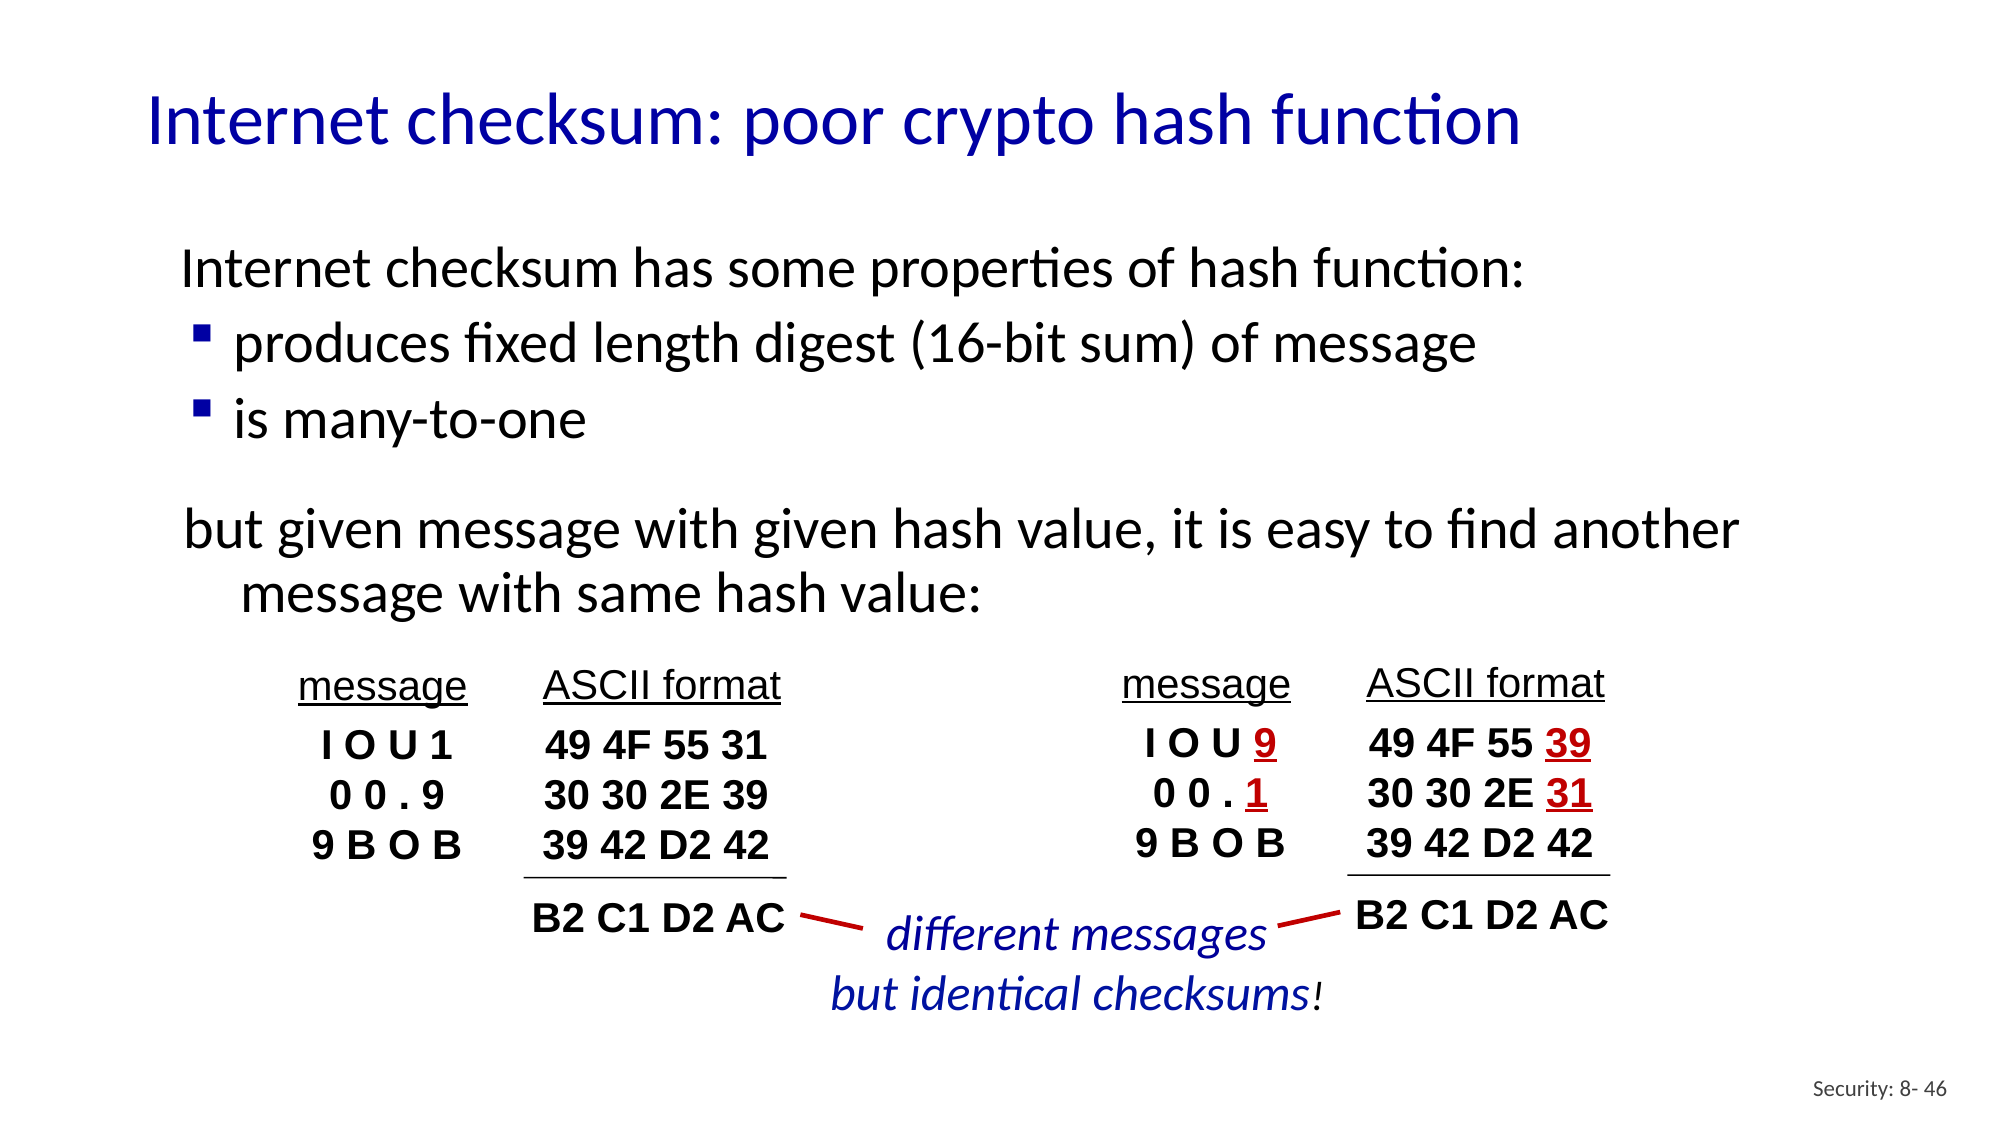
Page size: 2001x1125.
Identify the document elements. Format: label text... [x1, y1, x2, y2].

text_box different messages but identical checksums! [815, 892, 1339, 1028]
text_box B2 C1 D2 AC [516, 883, 801, 948]
title Internet checksum: poor crypto hash function [131, 47, 1861, 195]
text_box message [283, 651, 483, 717]
text_box ASCII format [1351, 648, 1620, 714]
text_box but given message with given hash value, it is easy to find another message with same hash value: [169, 491, 1856, 652]
text_box message [1106, 649, 1307, 714]
slide_number Security: 8- 46 [1512, 1056, 1963, 1117]
text_box 49 4F 55 31 30 30 2E 39 39 42 D2 42 [527, 716, 785, 876]
text_box Internet checksum has some properties of hash function: produces fixed length digest (16-bit sum) of message is many-to-one [143, 229, 1831, 578]
text_box I O U 1 0 0 . 9 9 B O B [296, 717, 478, 876]
text_box I O U 9 0 0 . 1 9 B O B [1120, 714, 1301, 873]
text_box ASCII format [527, 650, 797, 716]
text_box 49 4F 55 39 30 30 2E 31 39 42 D2 42 [1351, 714, 1609, 873]
text_box B2 C1 D2 AC [1340, 880, 1625, 946]
